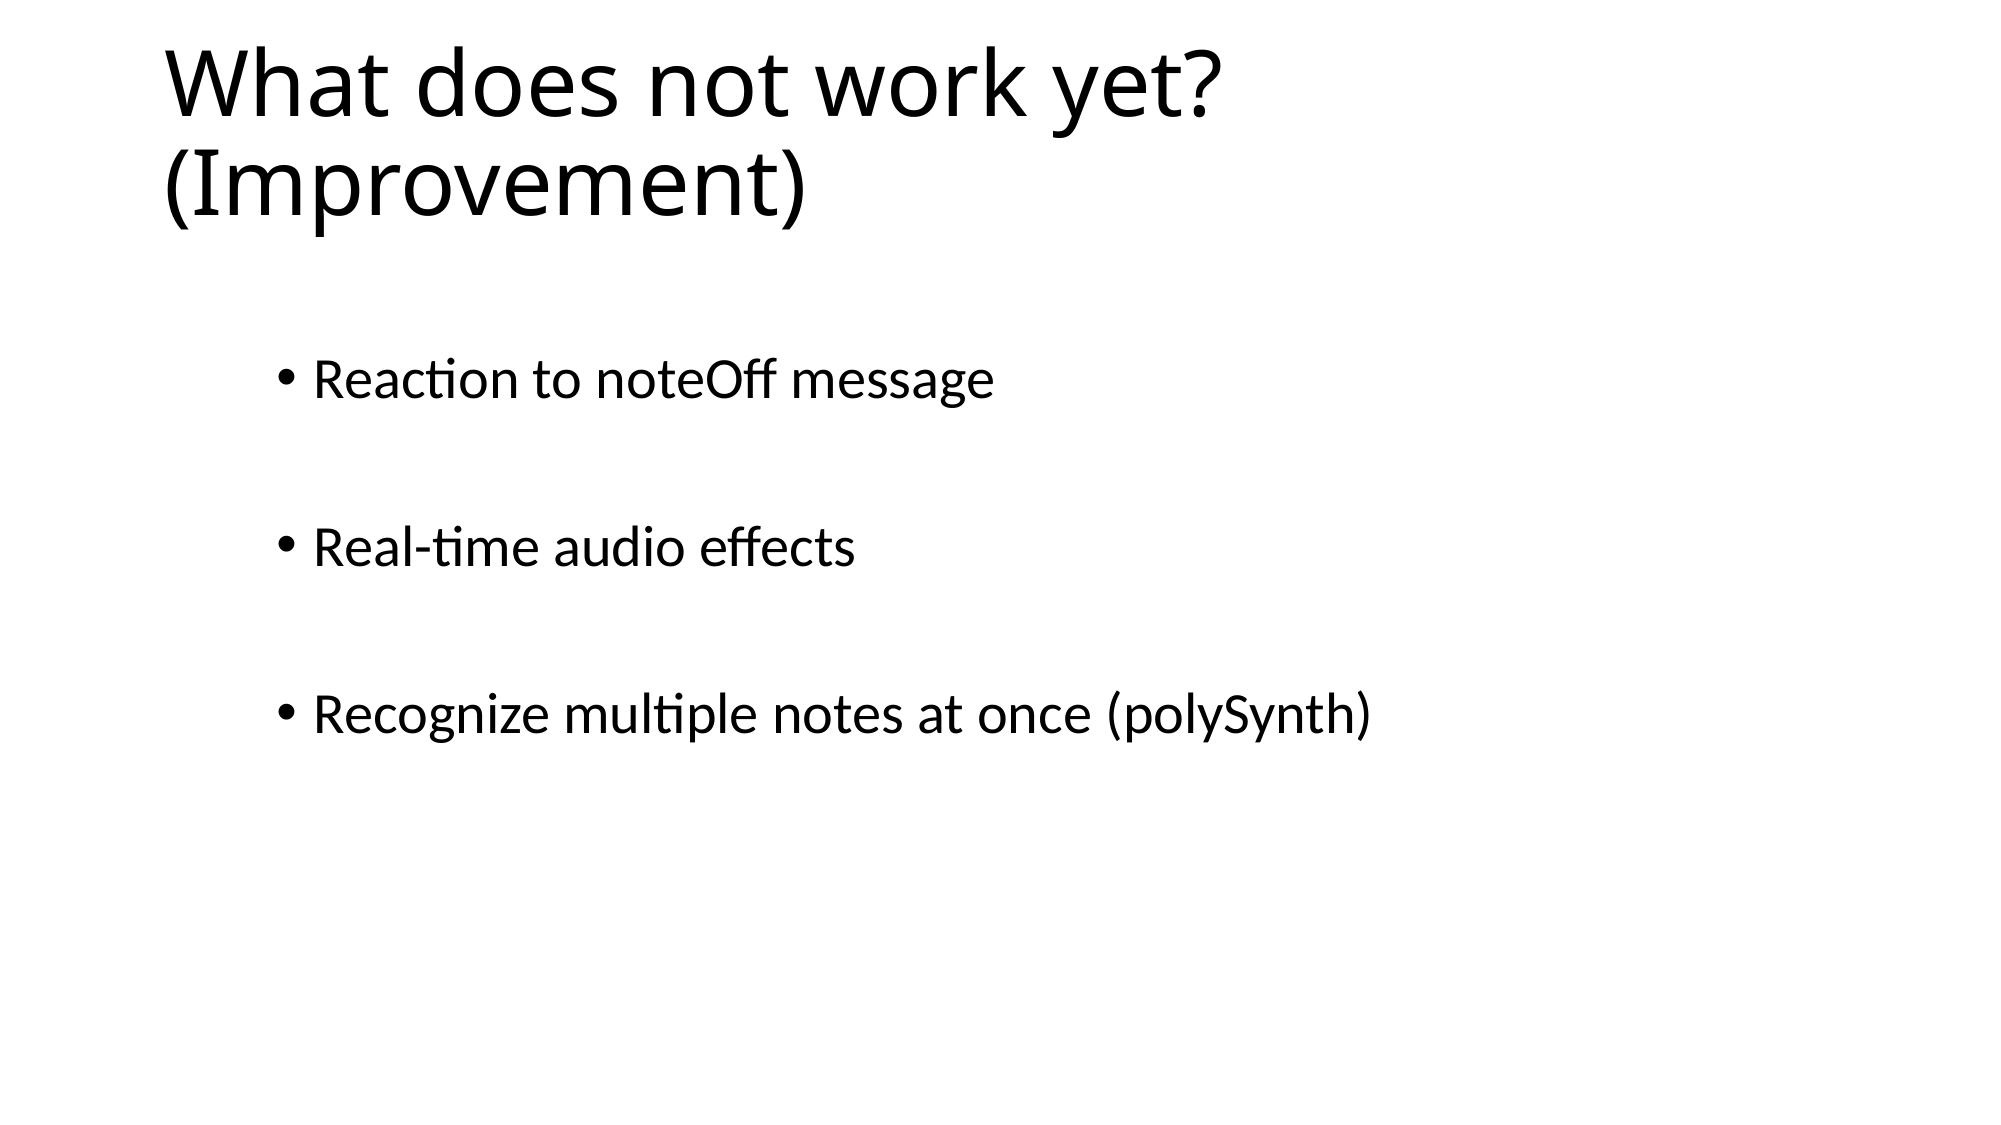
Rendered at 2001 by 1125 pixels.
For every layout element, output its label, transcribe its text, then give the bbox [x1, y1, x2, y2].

title What does not work yet? (Improvement) [149, 27, 1875, 246]
list Reaction to noteOff message Real-time audio effects Recognize multiple notes at once (polySynth) [261, 340, 1636, 1003]
